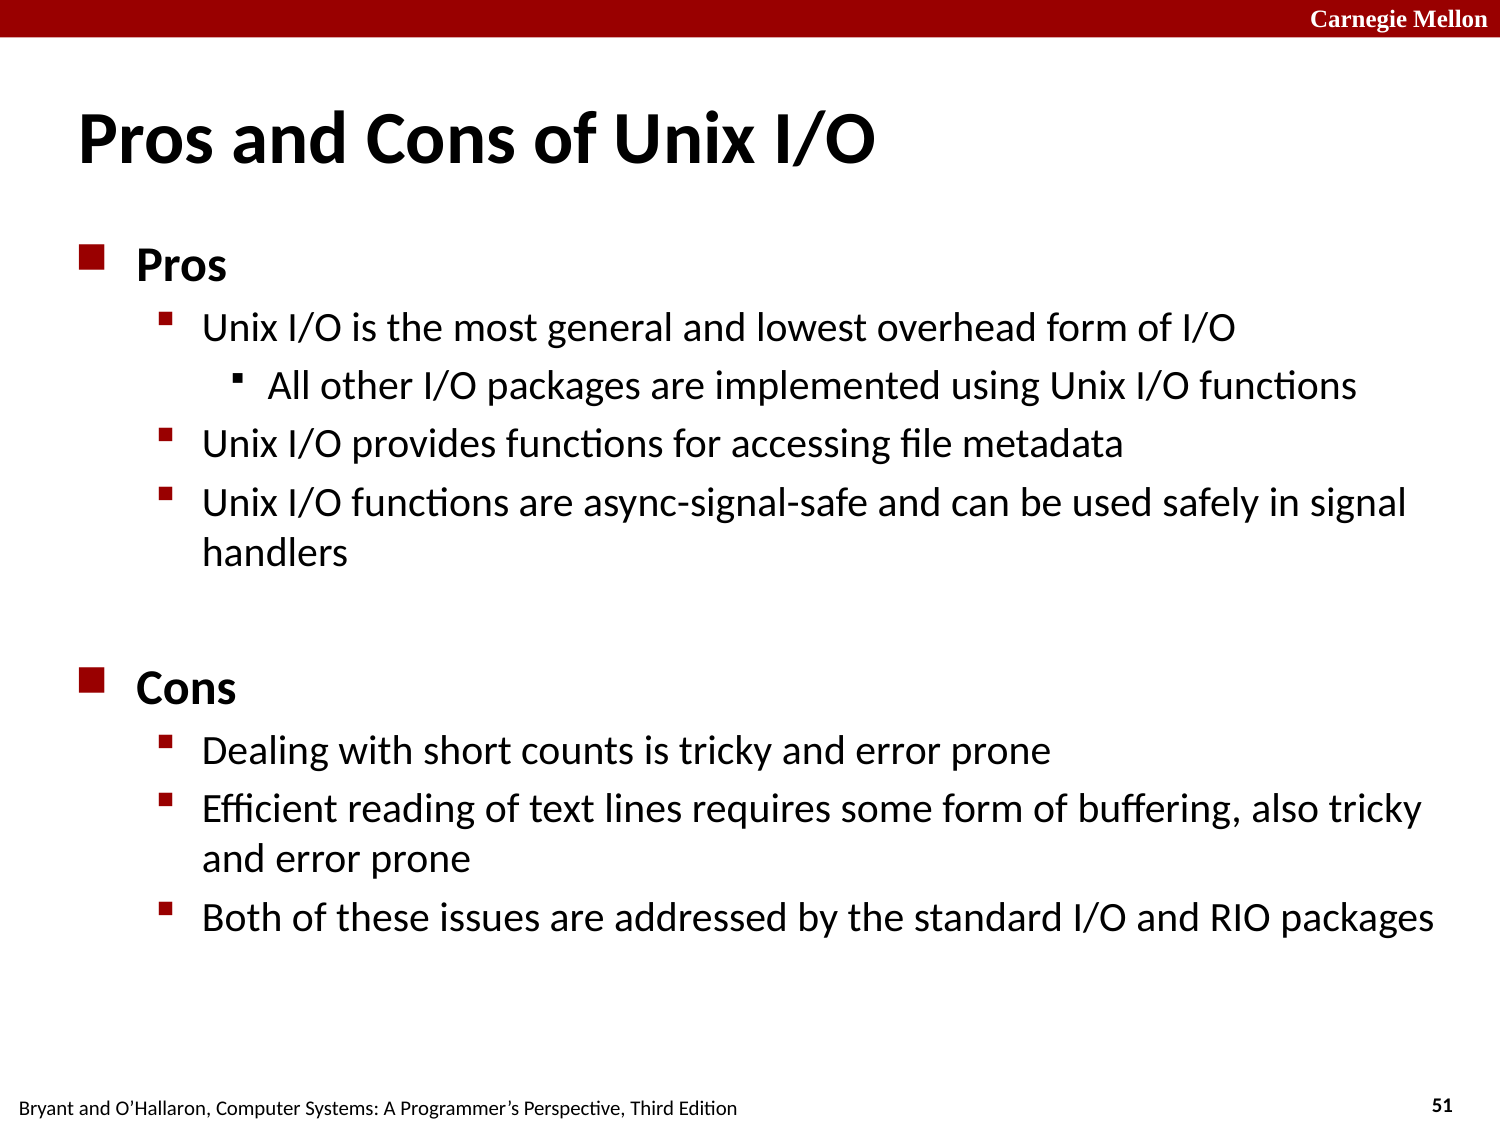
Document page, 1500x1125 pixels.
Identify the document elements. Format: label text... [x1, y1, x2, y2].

title Pros and Cons of Unix I/O [63, 71, 1310, 197]
list Pros Unix I/O is the most general and lowest overhead form of I/O All other I/O packages are implemented using Unix I/O functions Unix I/O provides functions for accessing file metadata Unix I/O functions are async-signal-safe and can be used safely in signal handlers Cons Dealing with short counts is tricky and error prone Efficient reading of text lines requires some form of buffering, also tricky and error prone Both of these issues are addressed by the standard I/O and RIO packages [64, 223, 1463, 1040]
